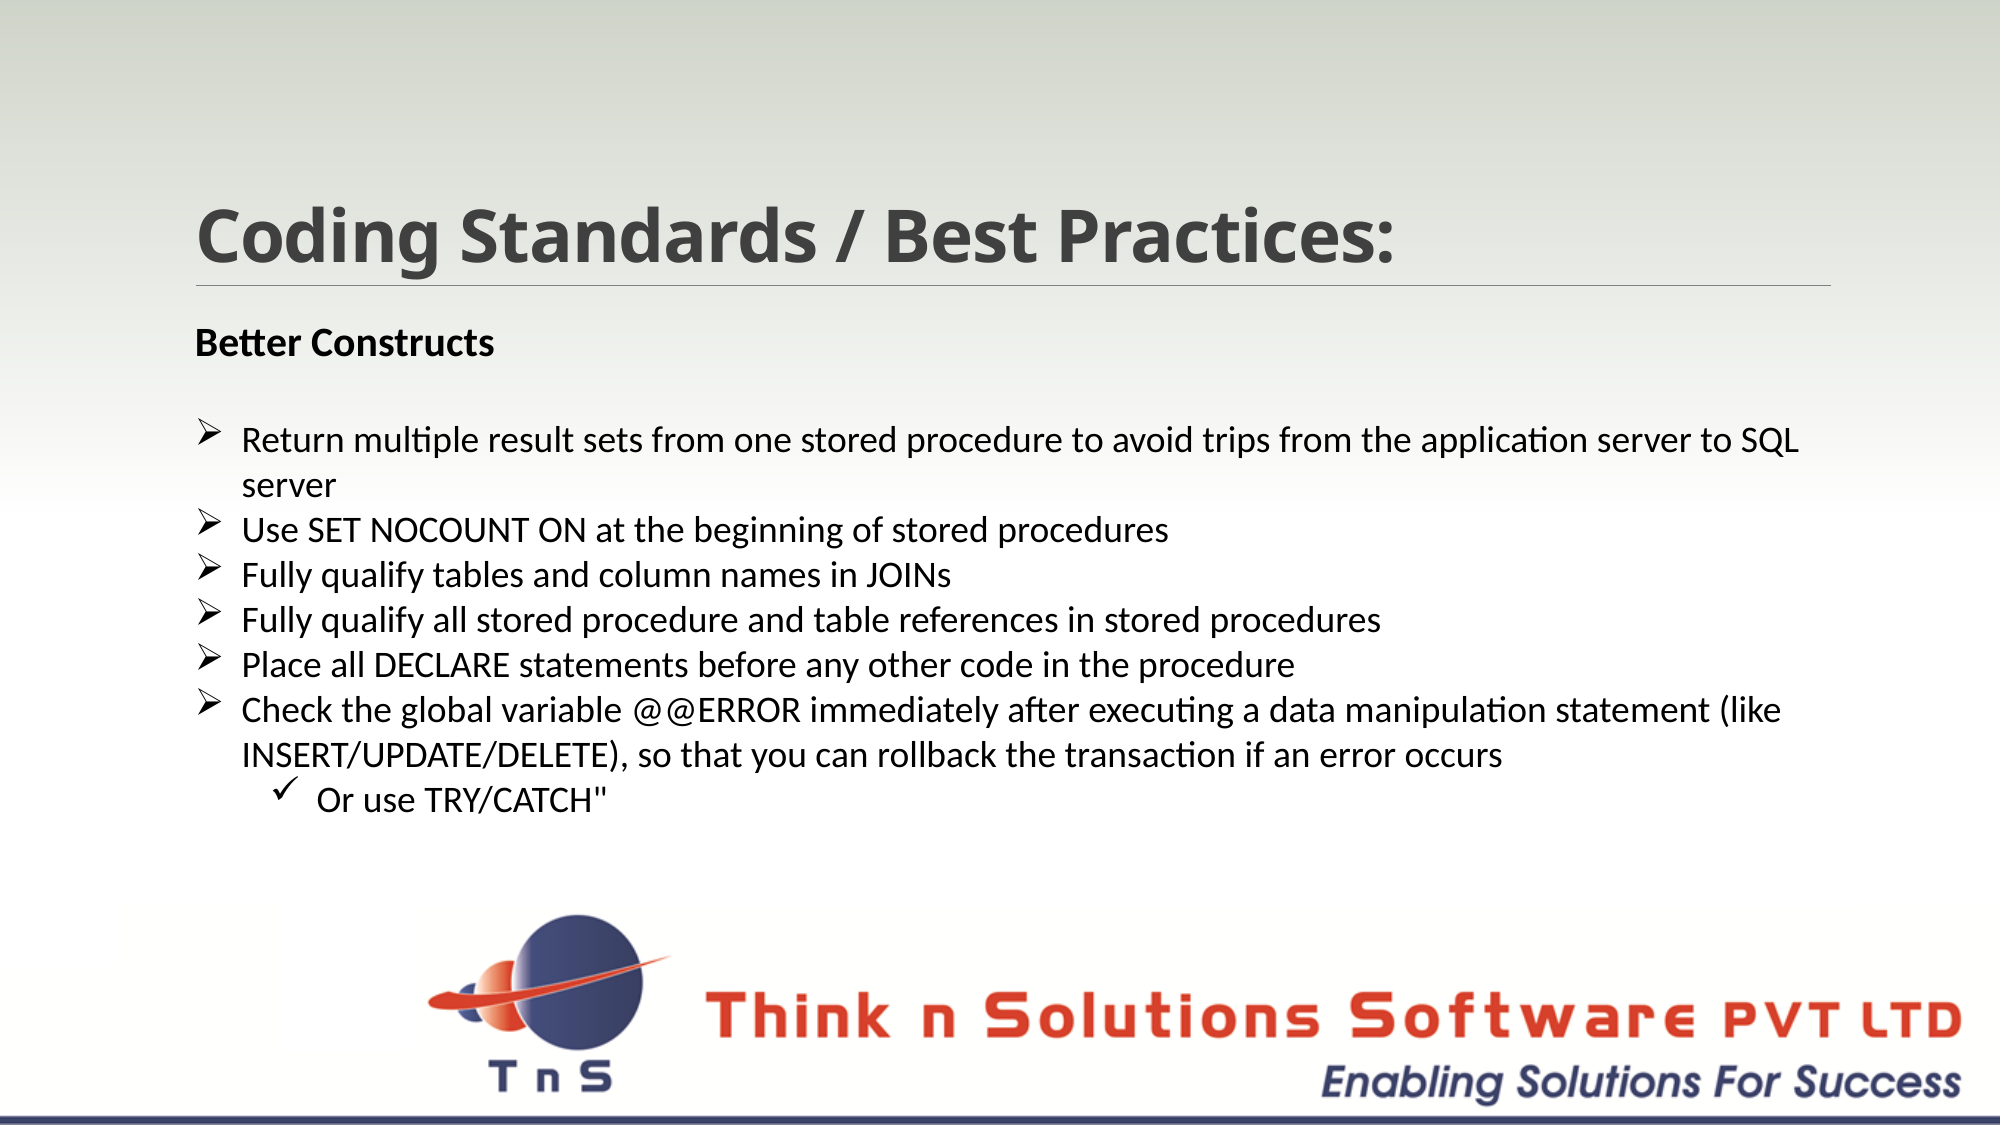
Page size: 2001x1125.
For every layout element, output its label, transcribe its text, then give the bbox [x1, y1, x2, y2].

picture [0, 901, 2000, 1125]
title Coding Standards / Best Practices: [180, 47, 1830, 285]
text_box Better Constructs Return multiple result sets from one stored procedure to avoid trips from the application server to SQL server Use SET NOCOUNT ON at the beginning of stored procedures Fully qualify tables and column names in JOINs Fully qualify all stored procedure and table references in stored procedures Place all DECLARE statements before any other code in the procedure Check the global variable @@ERROR immediately after executing a data manipulation statement (like INSERT/UPDATE/DELETE), so that you can rollback the transaction if an error occurs Or use TRY/CATCH" [179, 307, 1890, 827]
